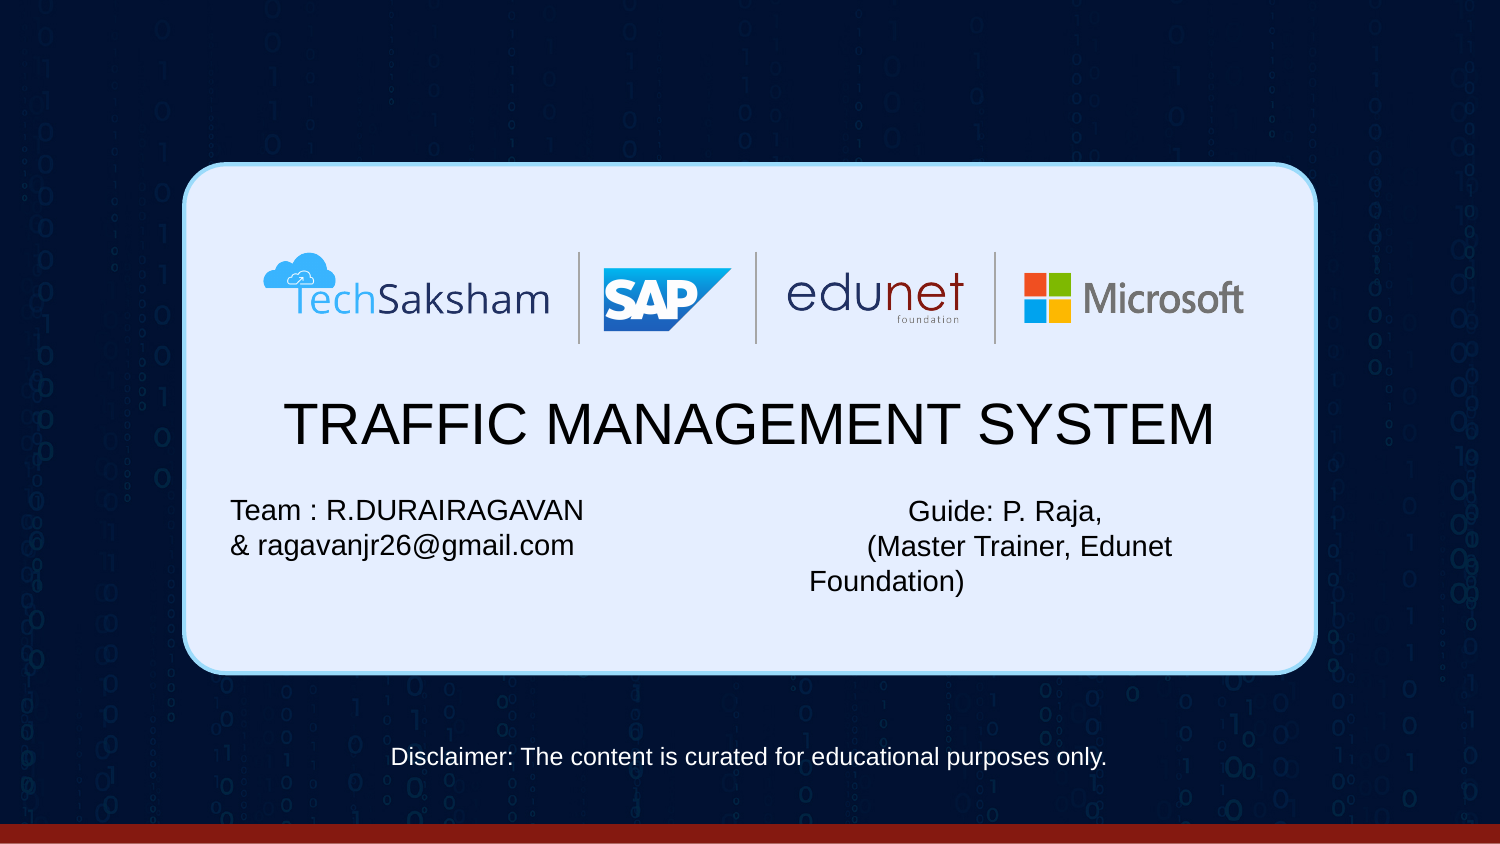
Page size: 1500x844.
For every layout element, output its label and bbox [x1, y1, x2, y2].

text_box [256, 244, 1250, 345]
picture [0, 0, 1500, 824]
